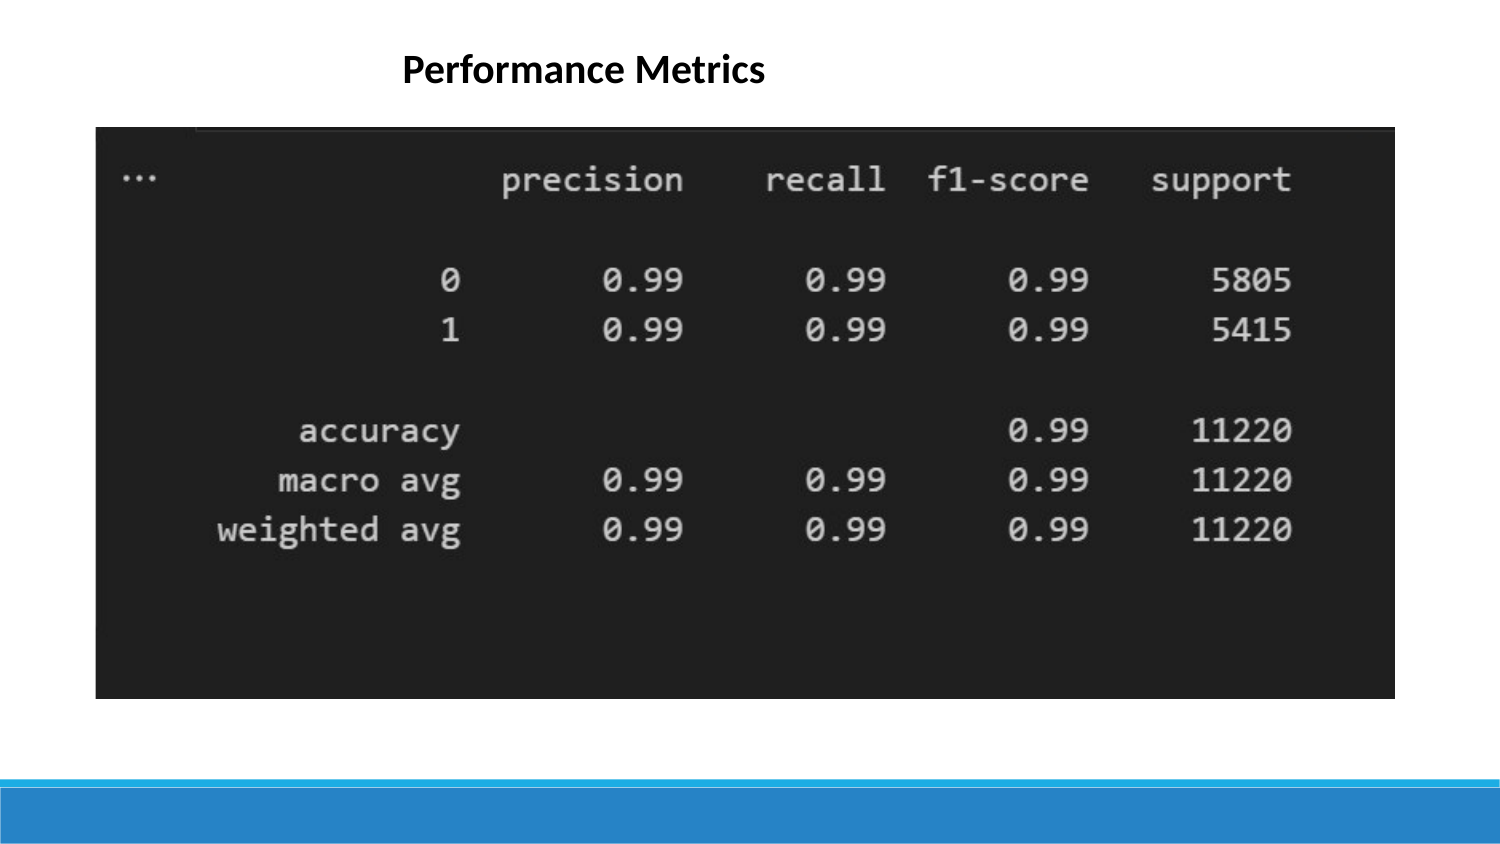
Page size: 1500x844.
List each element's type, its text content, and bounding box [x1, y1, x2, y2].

text_box Performance Metrics [387, 33, 922, 99]
picture [95, 126, 1396, 700]
